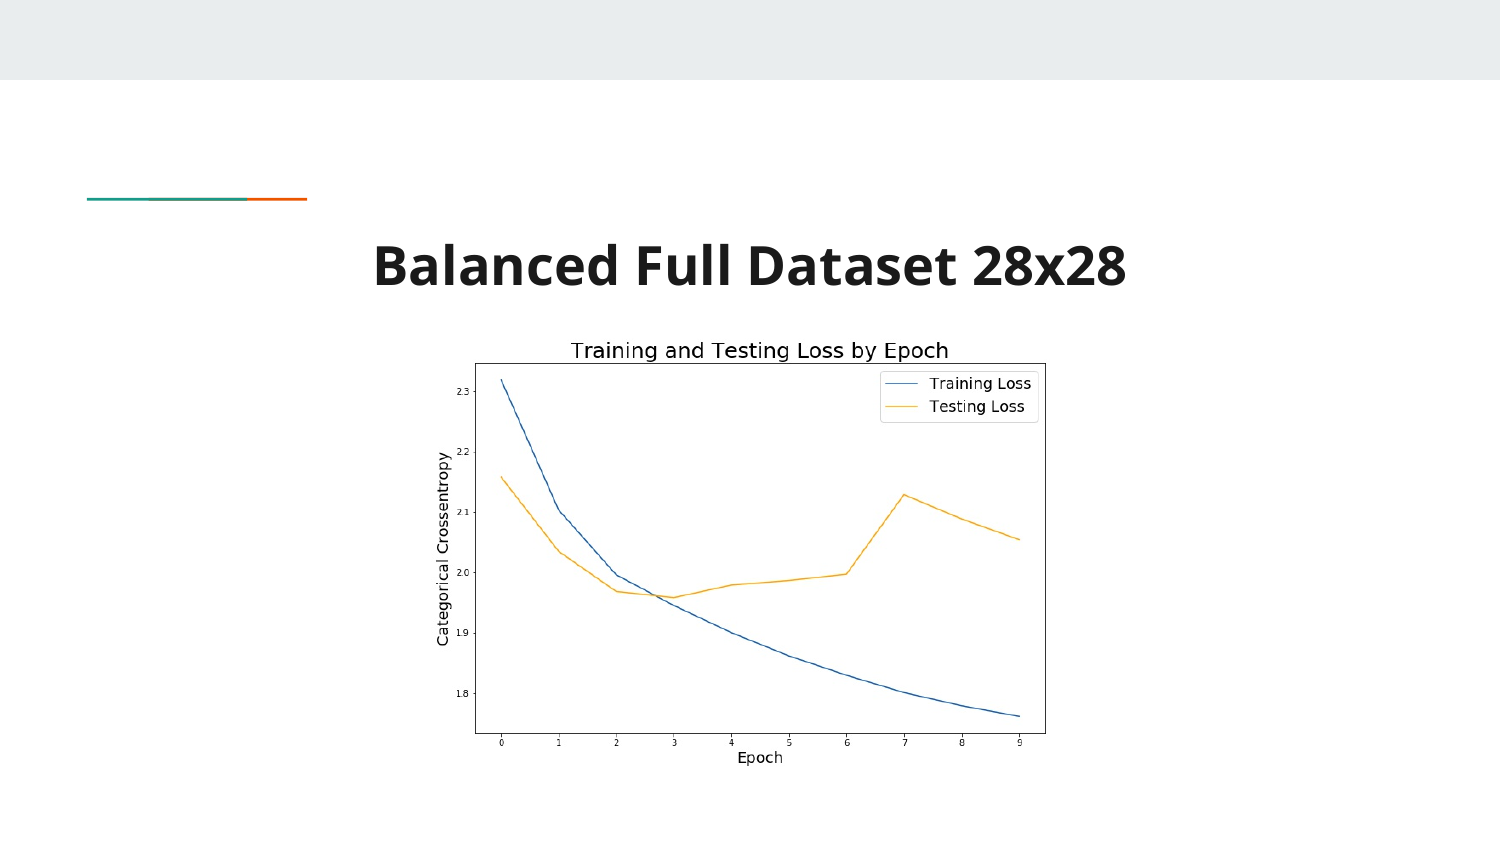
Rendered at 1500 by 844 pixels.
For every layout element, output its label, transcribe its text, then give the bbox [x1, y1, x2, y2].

picture [382, 303, 1118, 794]
title Balanced Full Dataset 28x28 [119, 216, 1381, 305]
